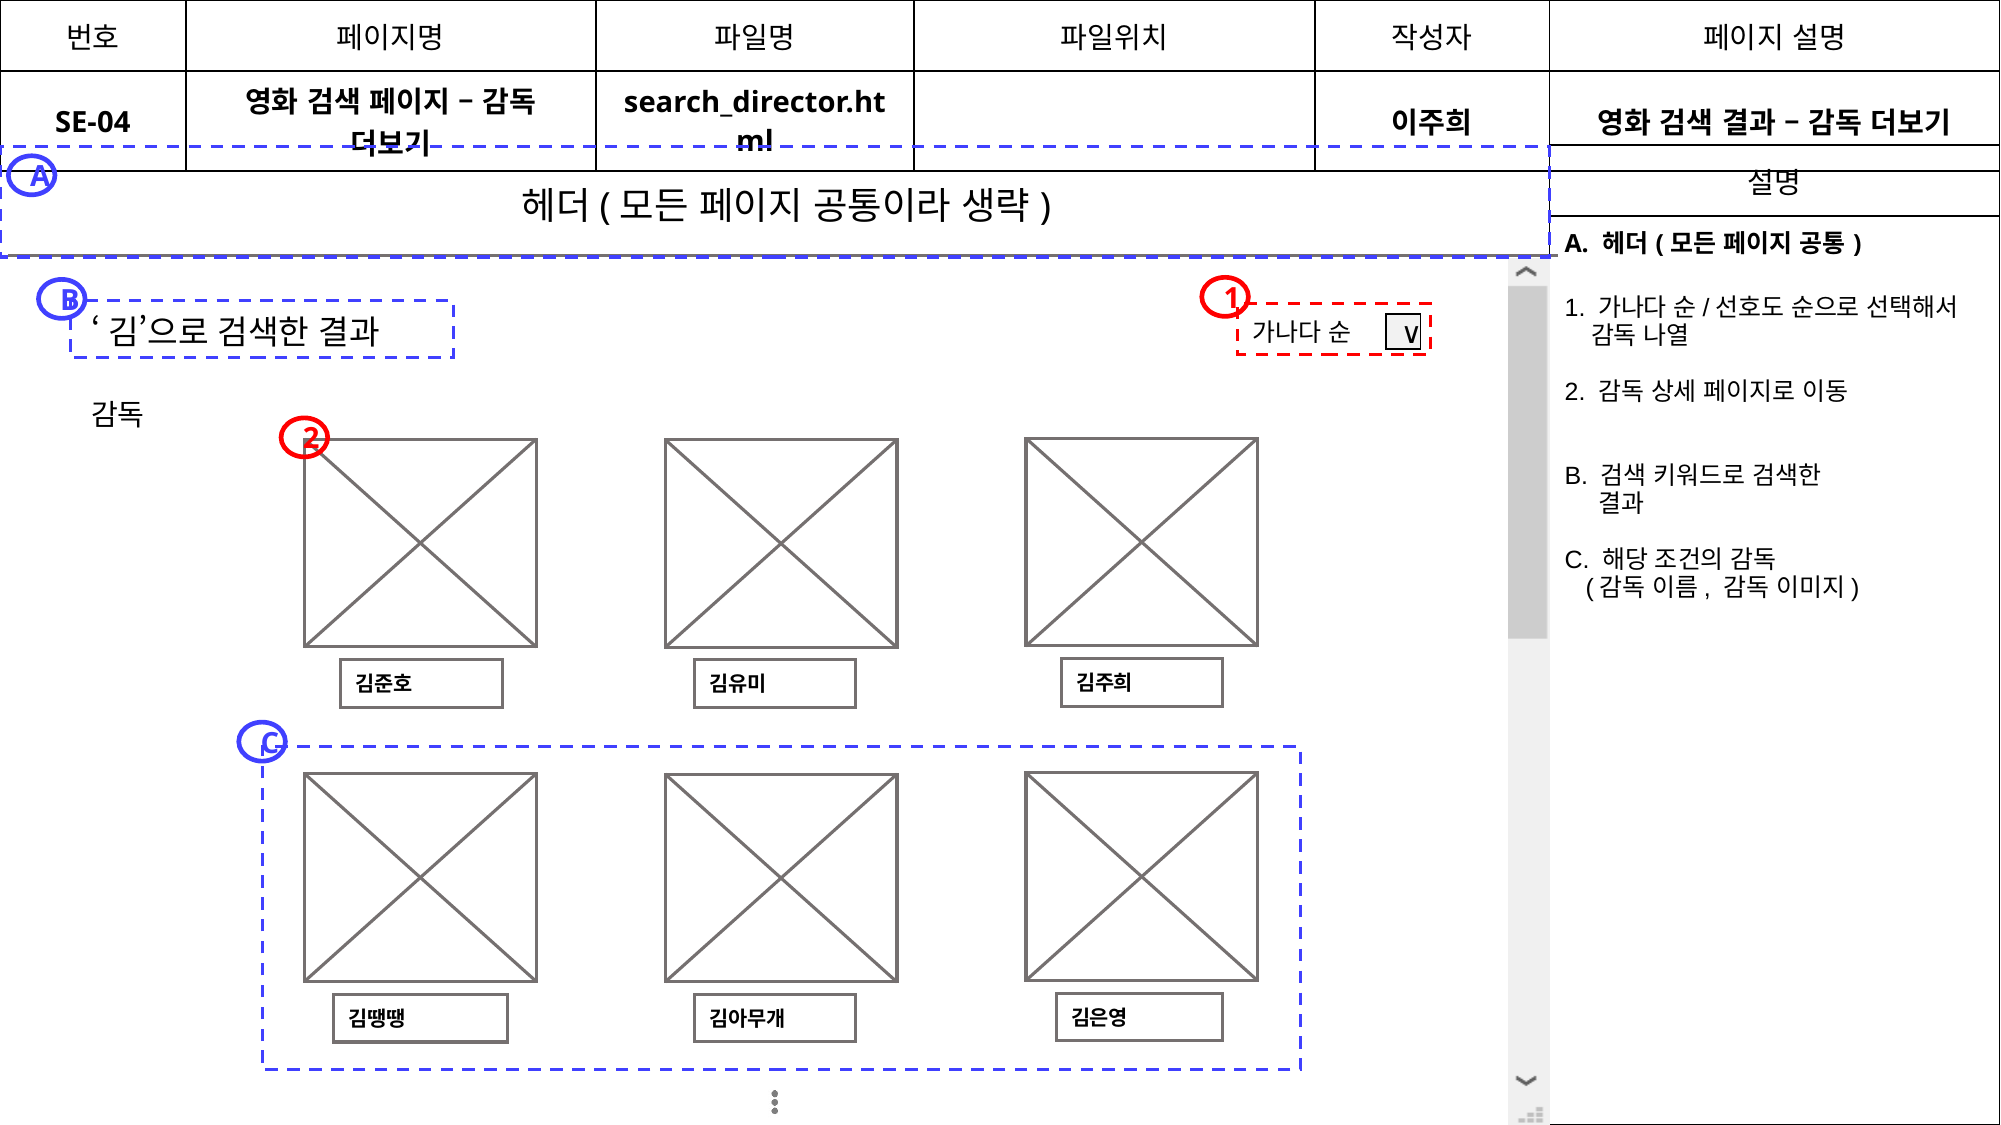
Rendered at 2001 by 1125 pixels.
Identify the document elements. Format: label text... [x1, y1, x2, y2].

table_header 페이지 설명 [1550, 1, 1999, 70]
text_box 김준호 [340, 659, 503, 708]
table_cell SE-04 [1, 72, 185, 146]
table_header 작성자 [1316, 1, 1549, 70]
picture [751, 1078, 799, 1125]
table_header 설명 [1550, 146, 1999, 215]
text_box C [238, 722, 286, 762]
table_header 번호 [1, 1, 185, 70]
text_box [664, 773, 898, 983]
text_box [70, 300, 454, 358]
table_cell search_director.html [597, 72, 913, 146]
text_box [1025, 437, 1258, 647]
table_header 파일위치 [915, 1, 1314, 70]
table_cell 영화 검색 결과 – 감독 더보기 [1550, 72, 1999, 144]
text_box A [8, 155, 55, 195]
text_box B [38, 279, 86, 319]
text_box 김주희 [1061, 658, 1223, 707]
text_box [304, 438, 537, 648]
table_header 페이지명 [187, 1, 595, 70]
table_cell [915, 72, 1314, 146]
picture [1508, 258, 1550, 1125]
text_box A [1550, 257, 1557, 1124]
table_cell 이주희 [1316, 72, 1549, 146]
text_box 헤더(모든 페이지 공통이라 생략) [506, 174, 1093, 235]
table_header 파일명 [597, 1, 913, 70]
table_cell 영화 검색 페이지 – 감독 더보기 [187, 72, 595, 146]
table_cell A. 헤더(모든 페이지 공통) 1. 가나다 순/선호도 순으로 선택해서 감독 나열 2. 감독 상세 페이지로 이동 B. 검색 키워드로 검색한 결과 C. 해당 조건의 감독 (감독 이름, 감독 이미지) [1550, 217, 1999, 1124]
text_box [304, 773, 537, 982]
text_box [664, 439, 898, 648]
text_box 1 [1201, 277, 1249, 317]
text_box [0, 146, 1550, 257]
text_box 감독 [76, 388, 235, 439]
text_box [262, 746, 1301, 1070]
text_box 김유미 [694, 659, 856, 708]
text_box 2 [281, 417, 328, 457]
text_box [1237, 303, 1431, 355]
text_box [1025, 772, 1258, 981]
